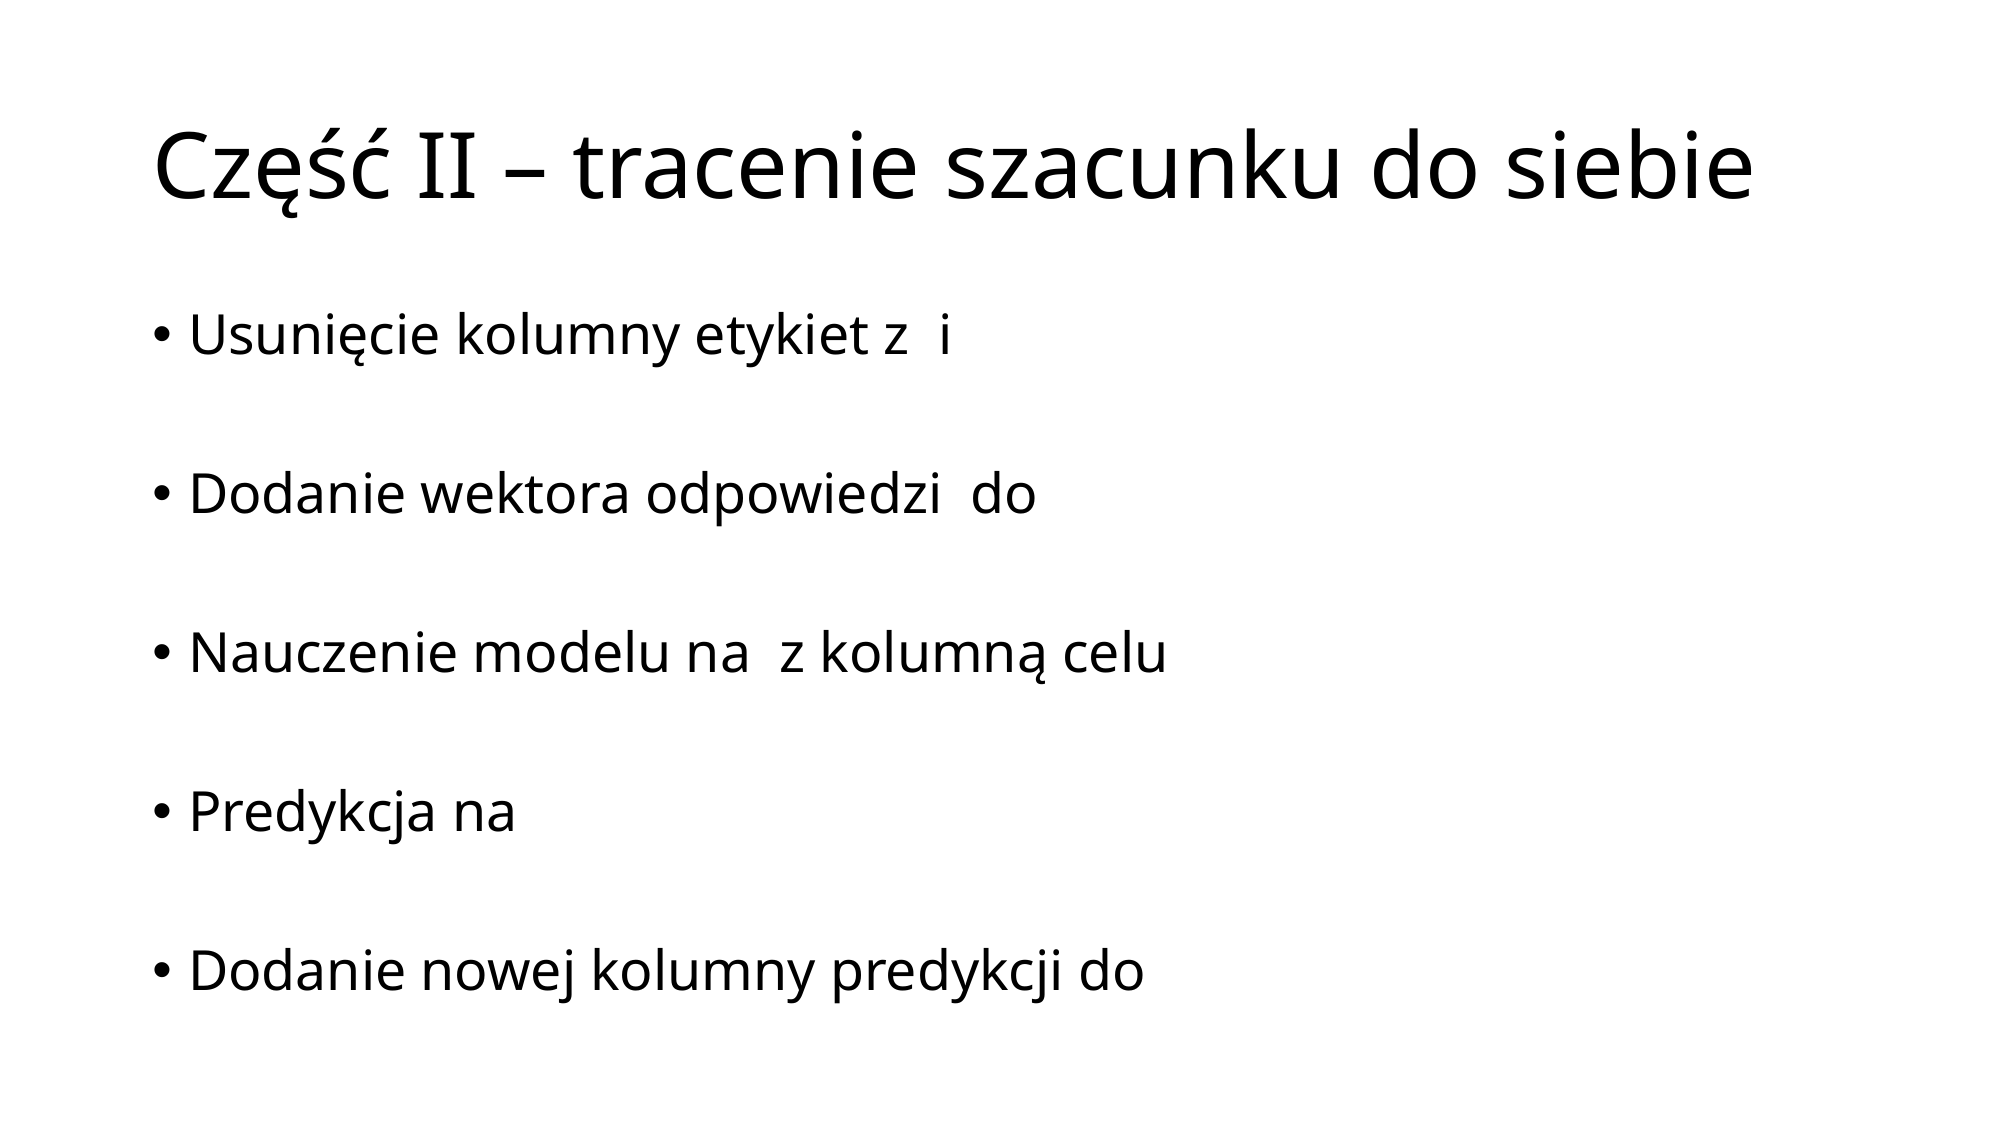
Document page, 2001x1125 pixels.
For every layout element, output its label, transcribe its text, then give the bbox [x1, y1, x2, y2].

title Część II – tracenie szacunku do siebie [137, 59, 1863, 278]
